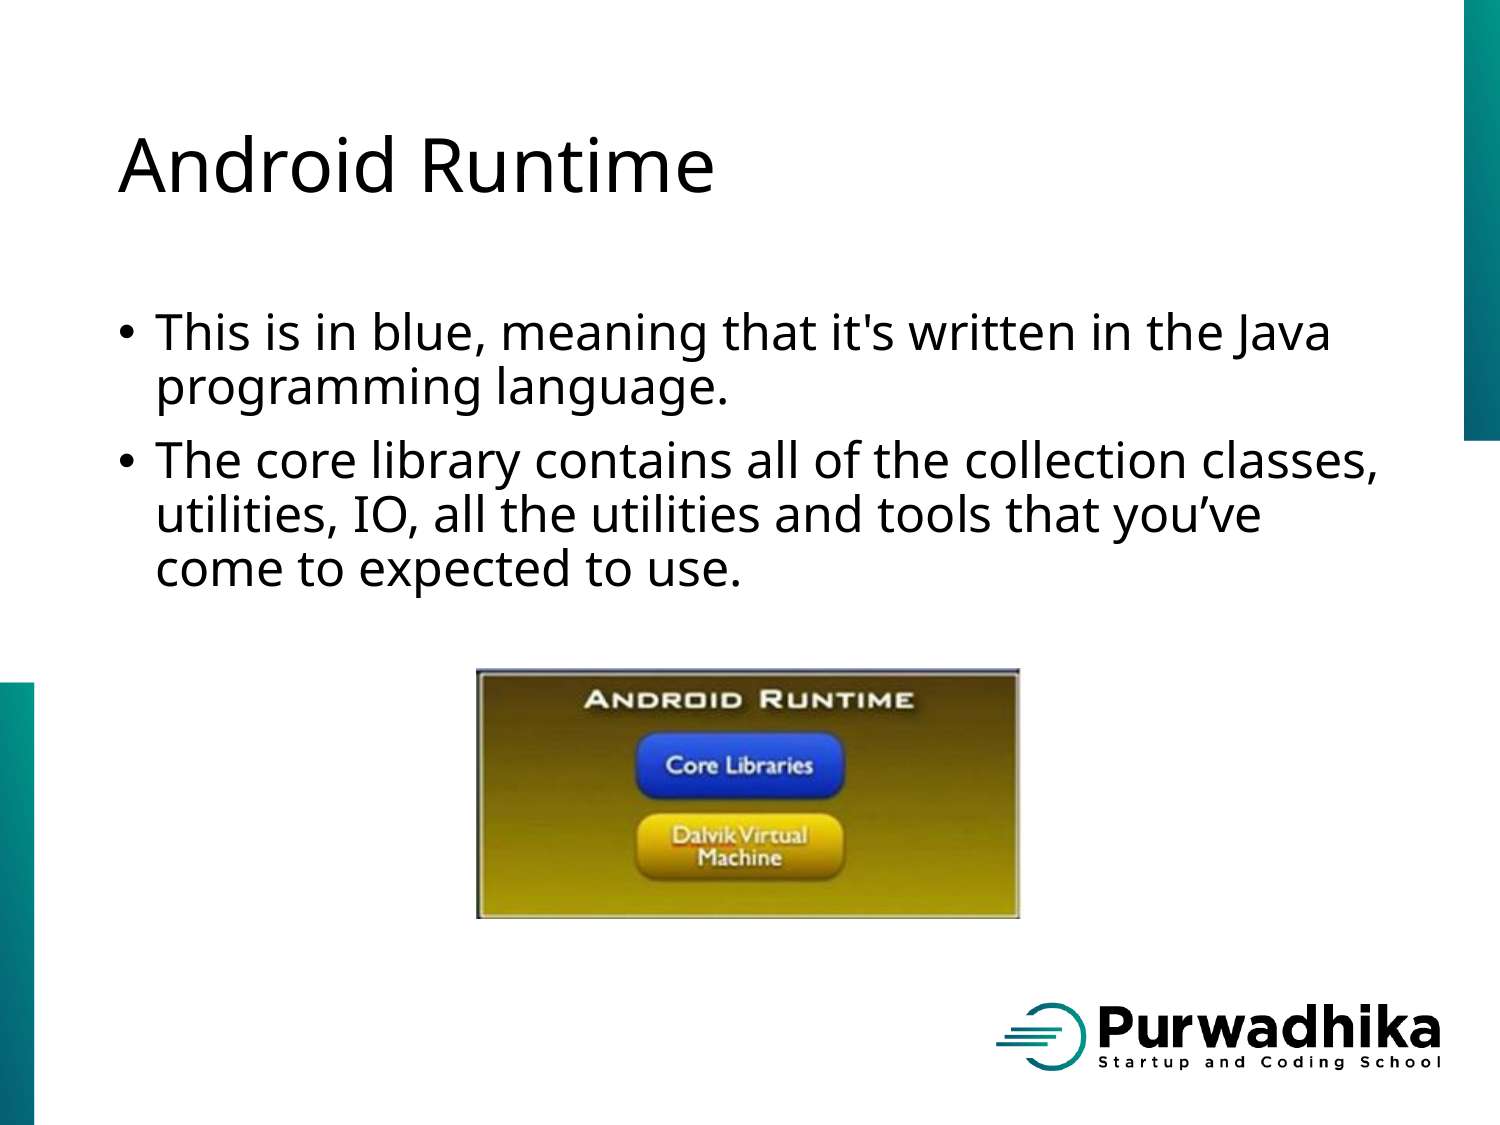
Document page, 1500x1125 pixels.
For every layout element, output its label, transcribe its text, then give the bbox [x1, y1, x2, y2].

list This is in blue, meaning that it's written in the Java programming language. The core library contains all of the collection classes, utilities, IO, all the utilities and tools that you’ve come to expected to use. [103, 299, 1397, 984]
title Android Runtime [103, 59, 1397, 278]
picture [0, 0, 1500, 1125]
